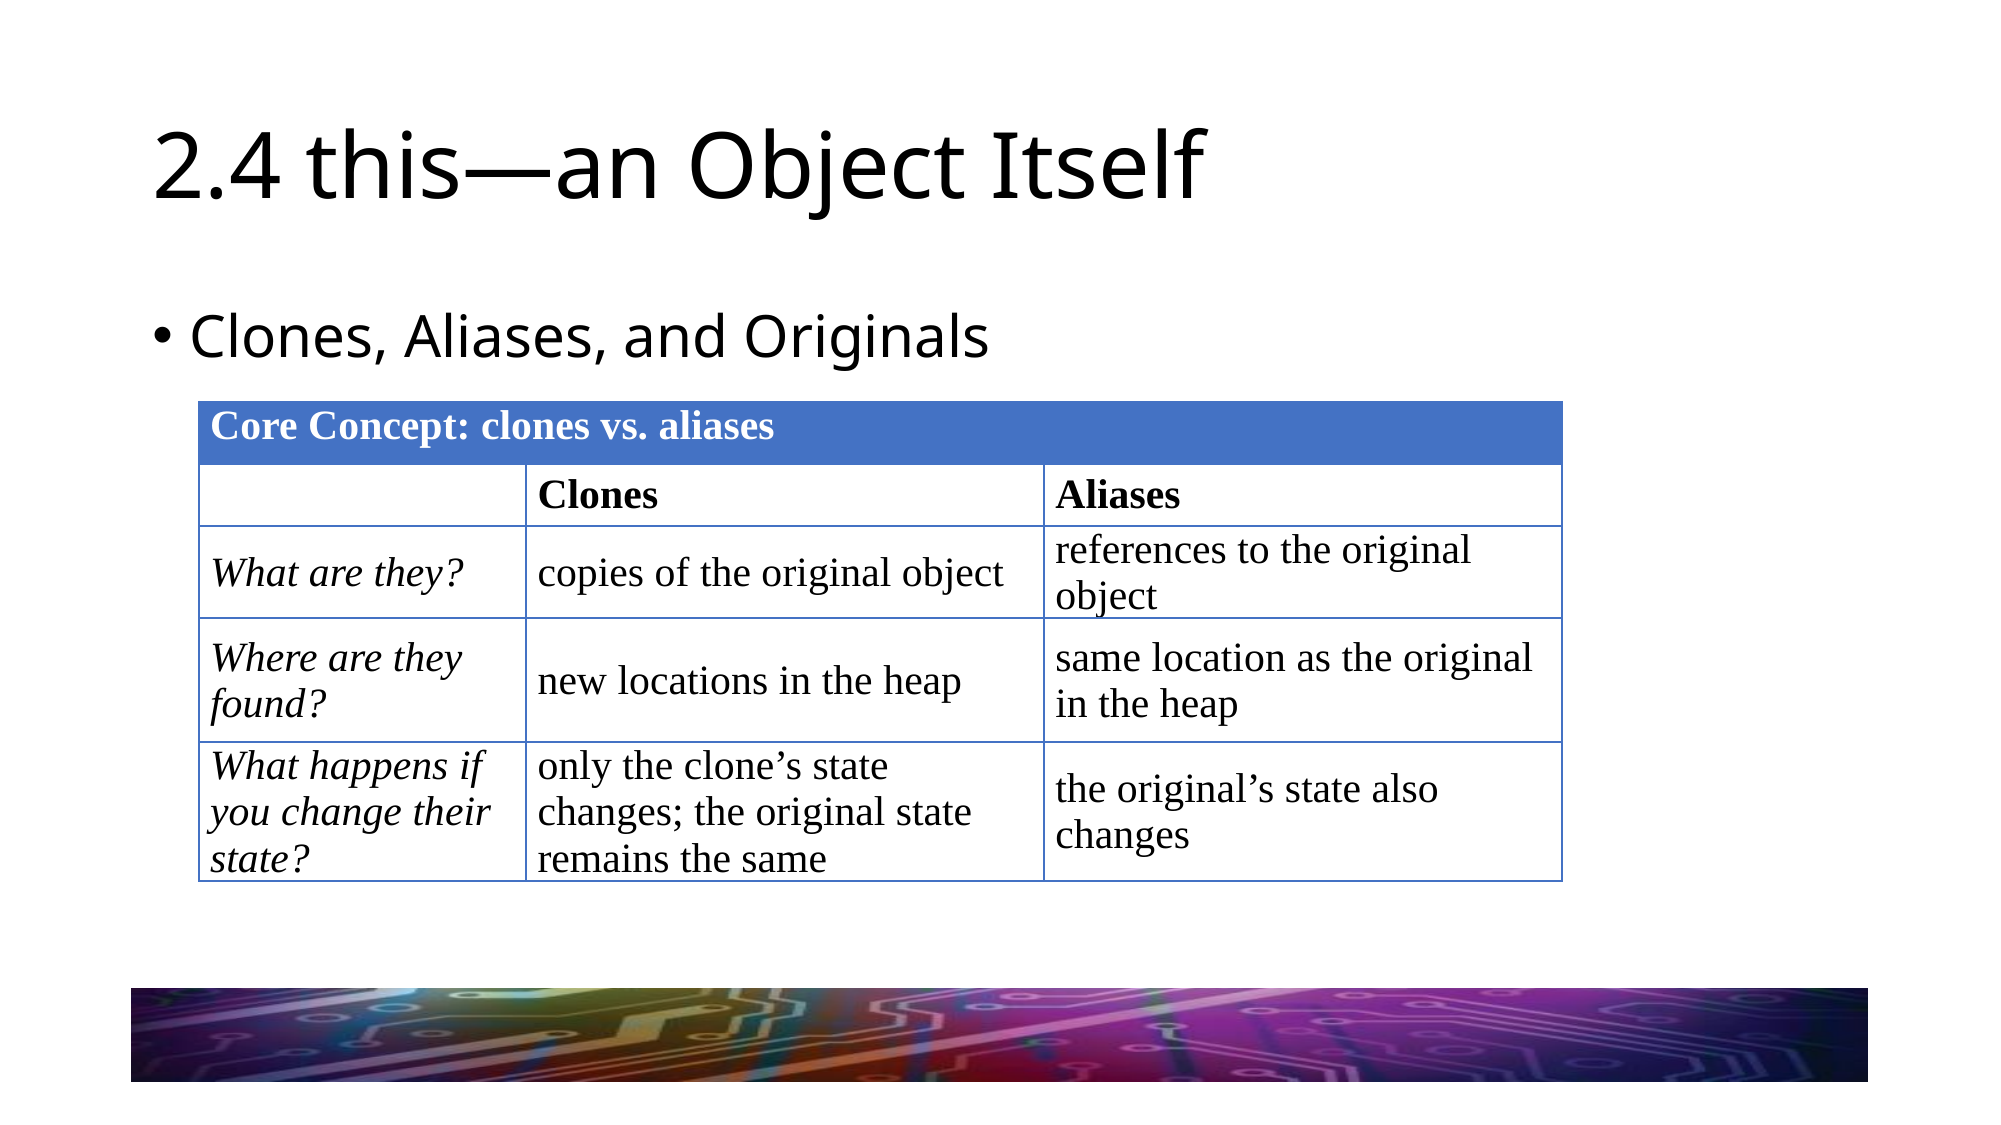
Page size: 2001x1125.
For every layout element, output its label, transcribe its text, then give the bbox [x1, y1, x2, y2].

table_cell Clones [527, 465, 1043, 525]
table_cell [200, 465, 525, 525]
table_cell Where are they found? [200, 619, 525, 741]
table_cell new locations in the heap [527, 619, 1043, 741]
table_cell only the clone’s state changes; the original state remains the same [527, 743, 1043, 880]
table_cell Aliases [1045, 465, 1561, 525]
table_cell the original’s state also changes [1045, 743, 1561, 880]
table_cell references to the original object [1045, 527, 1561, 617]
list Clones, Aliases, and Originals [137, 299, 1776, 402]
table_cell What happens if you change their state? [200, 743, 525, 880]
table_cell same location as the original in the heap [1045, 619, 1561, 741]
picture [131, 988, 1869, 1083]
title 2.4 this—an Object Itself [137, 59, 1863, 278]
table_cell What are they? [200, 527, 525, 617]
table_cell copies of the original object [527, 527, 1043, 617]
table_header Core Concept: clones vs. aliases [200, 403, 1561, 463]
